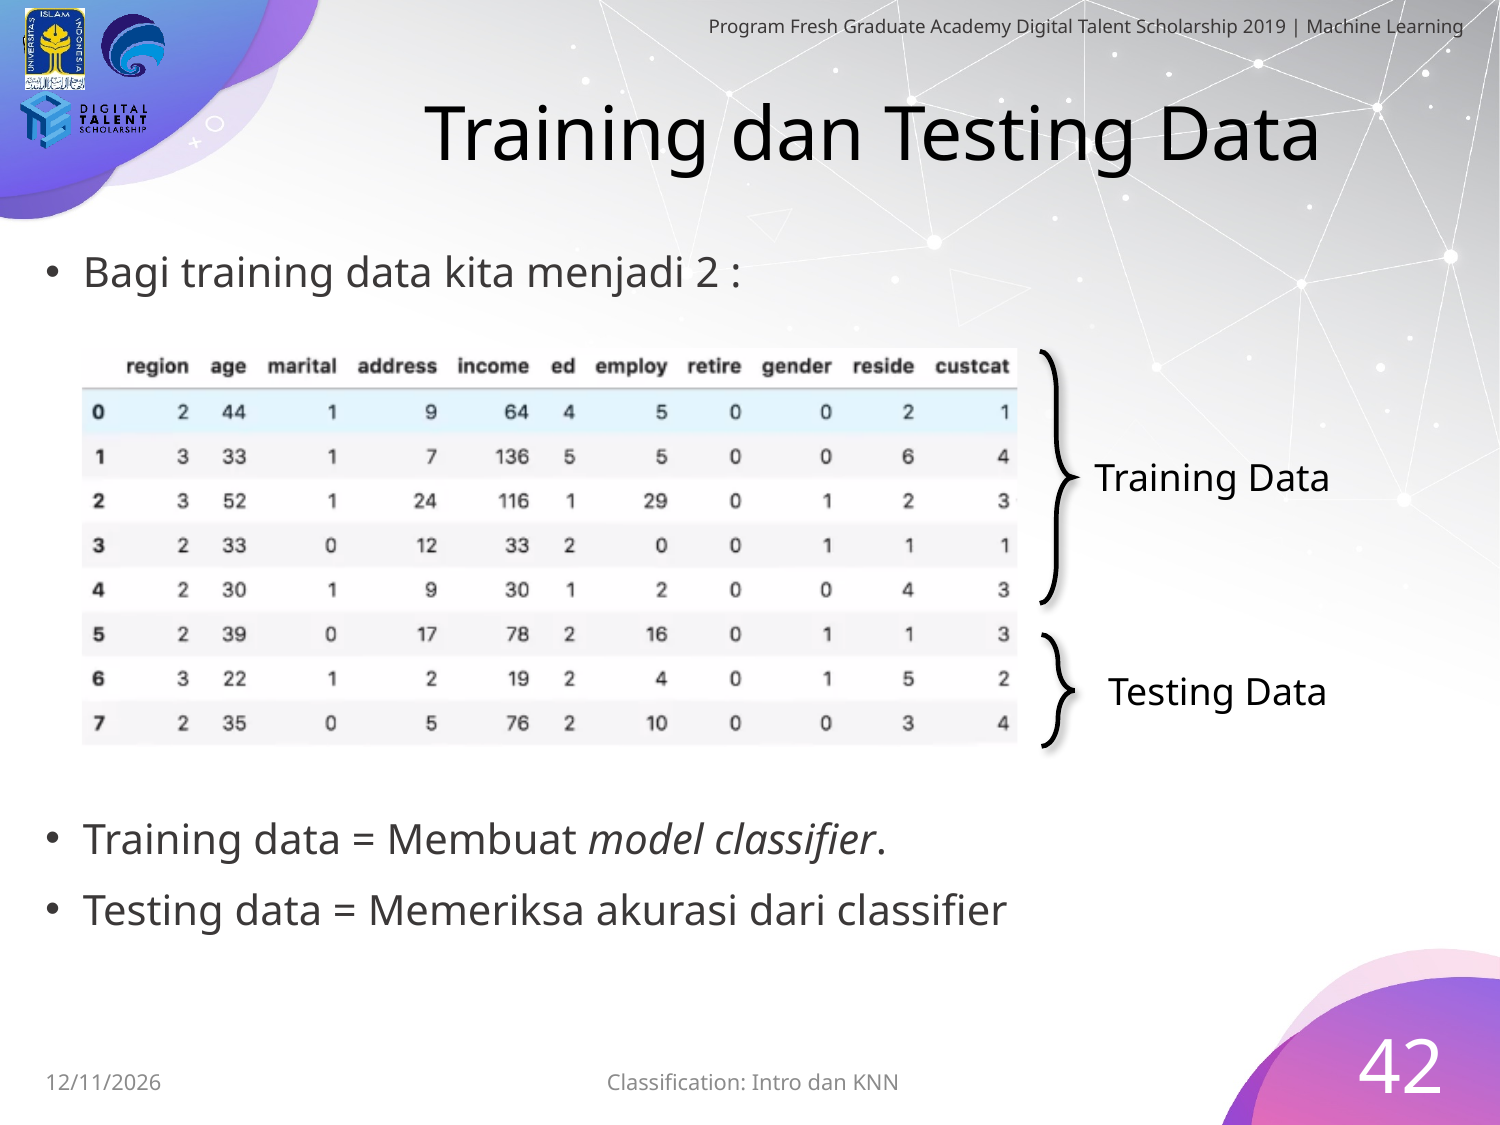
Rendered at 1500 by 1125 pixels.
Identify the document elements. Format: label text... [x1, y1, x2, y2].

text_box Training Data [1079, 446, 1346, 507]
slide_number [30, 1053, 272, 1114]
text_box Testing Data [1093, 660, 1343, 720]
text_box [81, 348, 1075, 747]
footer Classification: Intro dan KNN [386, 1053, 1121, 1114]
list Bagi training data kita menjadi 2 : Training data = Membuat model classifier. Testing data = Memeriksa akurasi dari classifier [30, 238, 1477, 1014]
title Training dan Testing Data [271, 66, 1477, 207]
slide_number 42 [1327, 1025, 1477, 1115]
picture [0, 0, 1500, 1125]
